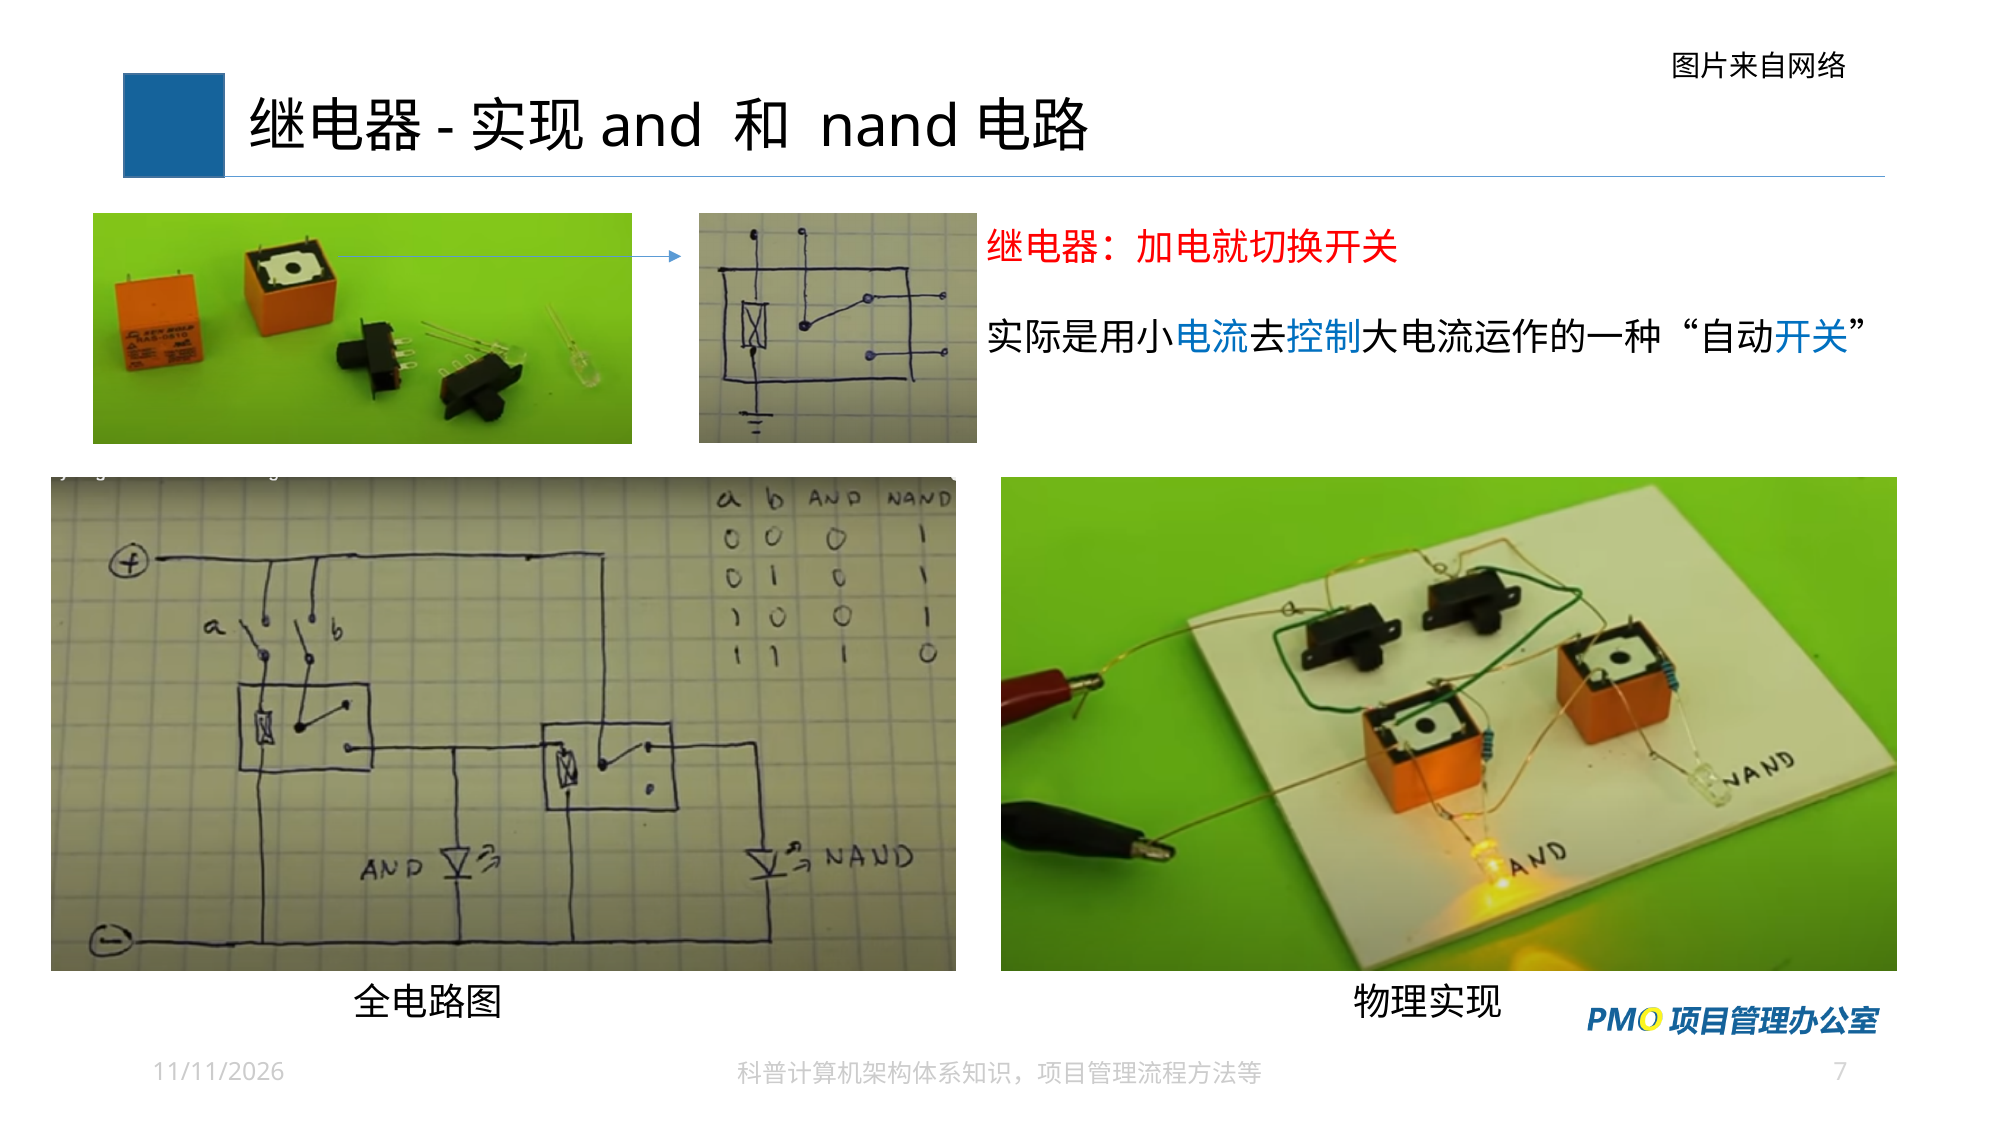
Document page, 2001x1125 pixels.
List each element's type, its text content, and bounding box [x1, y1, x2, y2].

title 继电器-实现and 和 nand电路 [224, 75, 1885, 180]
text_box 图片来自网络 [1656, 39, 1862, 90]
text_box 继电器：加电就切换开关 实际是用小电流去控制大电流运作的一种“自动开关” [977, 215, 1902, 366]
picture [93, 213, 632, 444]
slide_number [137, 1042, 588, 1103]
picture [1001, 477, 1897, 971]
text_box 全电路图 [338, 971, 519, 1031]
picture [1578, 993, 1885, 1043]
text_box 物理实现 [1338, 971, 1519, 1031]
footer 科普计算机架构体系知识，项目管理流程方法等 [662, 1042, 1338, 1103]
picture [51, 477, 956, 971]
slide_number 7 [1449, 1041, 1863, 1104]
picture [699, 213, 977, 443]
